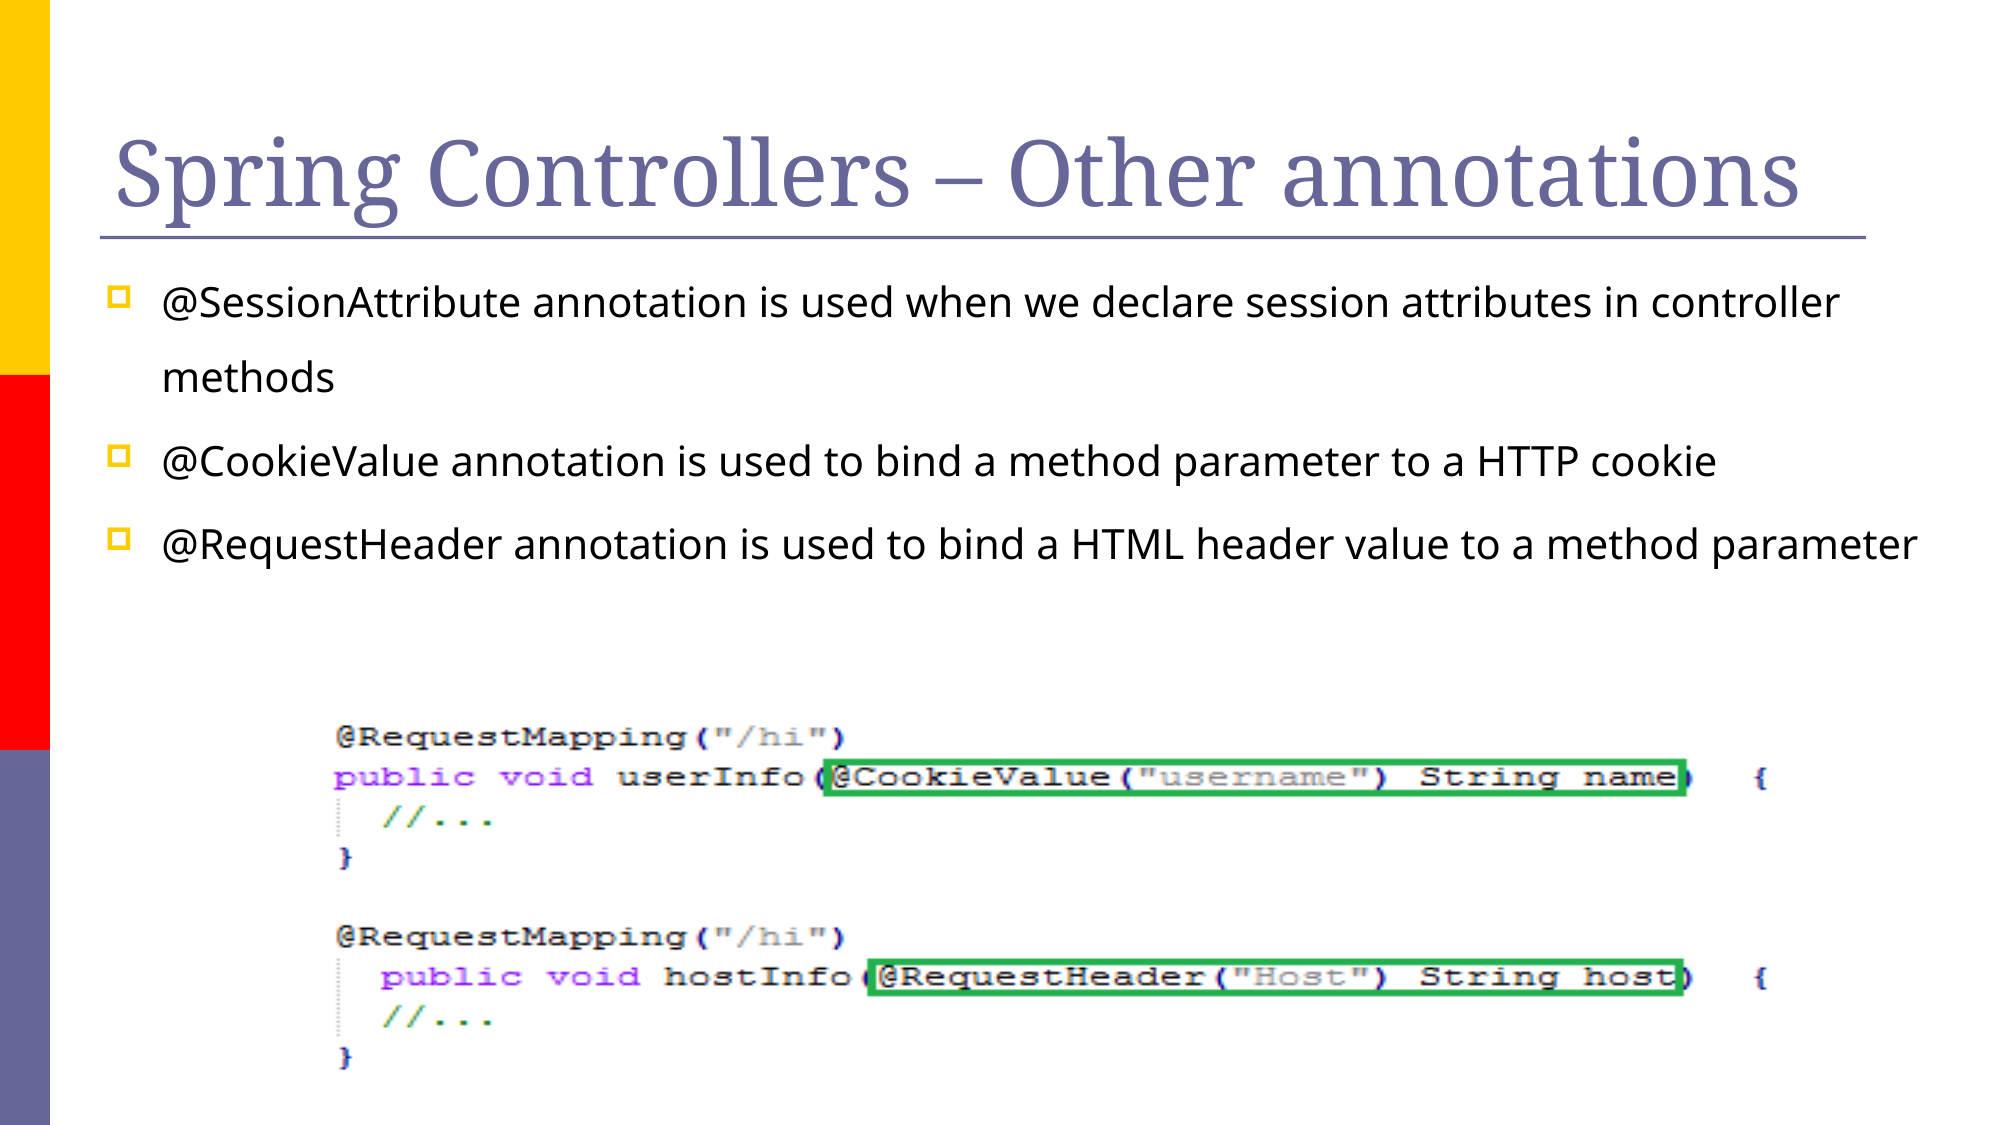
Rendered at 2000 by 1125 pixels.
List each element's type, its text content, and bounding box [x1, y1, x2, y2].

title Spring Controllers – Other annotations [99, 45, 1867, 233]
list @SessionAttribute annotation is used when we declare session attributes in controller methods @CookieValue annotation is used to bind a method parameter to a HTTP cookie @RequestHeader annotation is used to bind a HTML header value to a method parameter [89, 243, 1945, 1006]
picture [325, 715, 1779, 1079]
